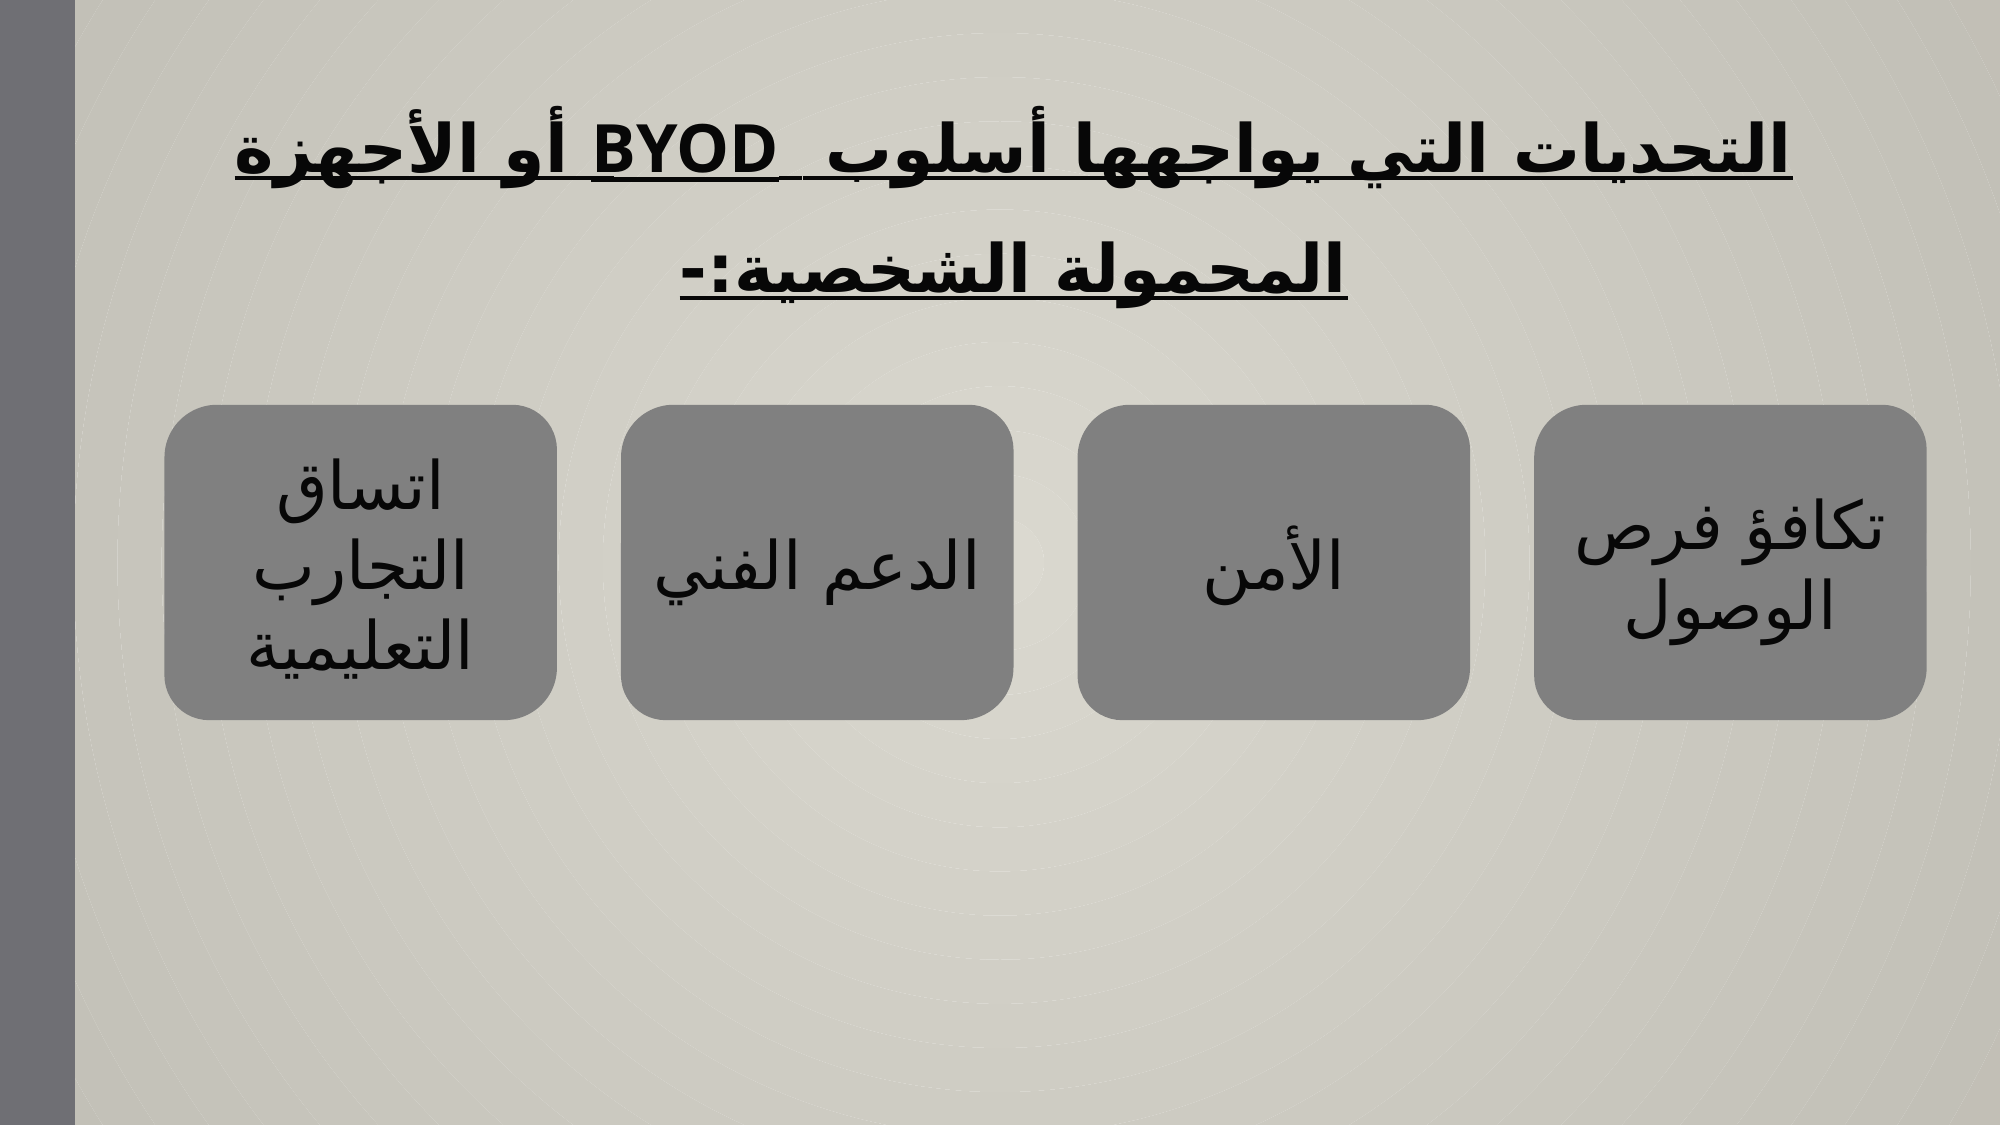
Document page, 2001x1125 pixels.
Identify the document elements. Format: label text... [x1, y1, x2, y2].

text_box تكافؤ فرص الوصول [1532, 403, 1928, 722]
text_box اتساق التجارب التعليمية [163, 403, 559, 722]
text_box التحديات التي يواجهها أسلوب BYOD أو الأجهزة المحمولة الشخصية:- [105, 58, 1922, 248]
text_box الأمن [1076, 403, 1472, 722]
text_box الدعم الفني [619, 403, 1015, 722]
